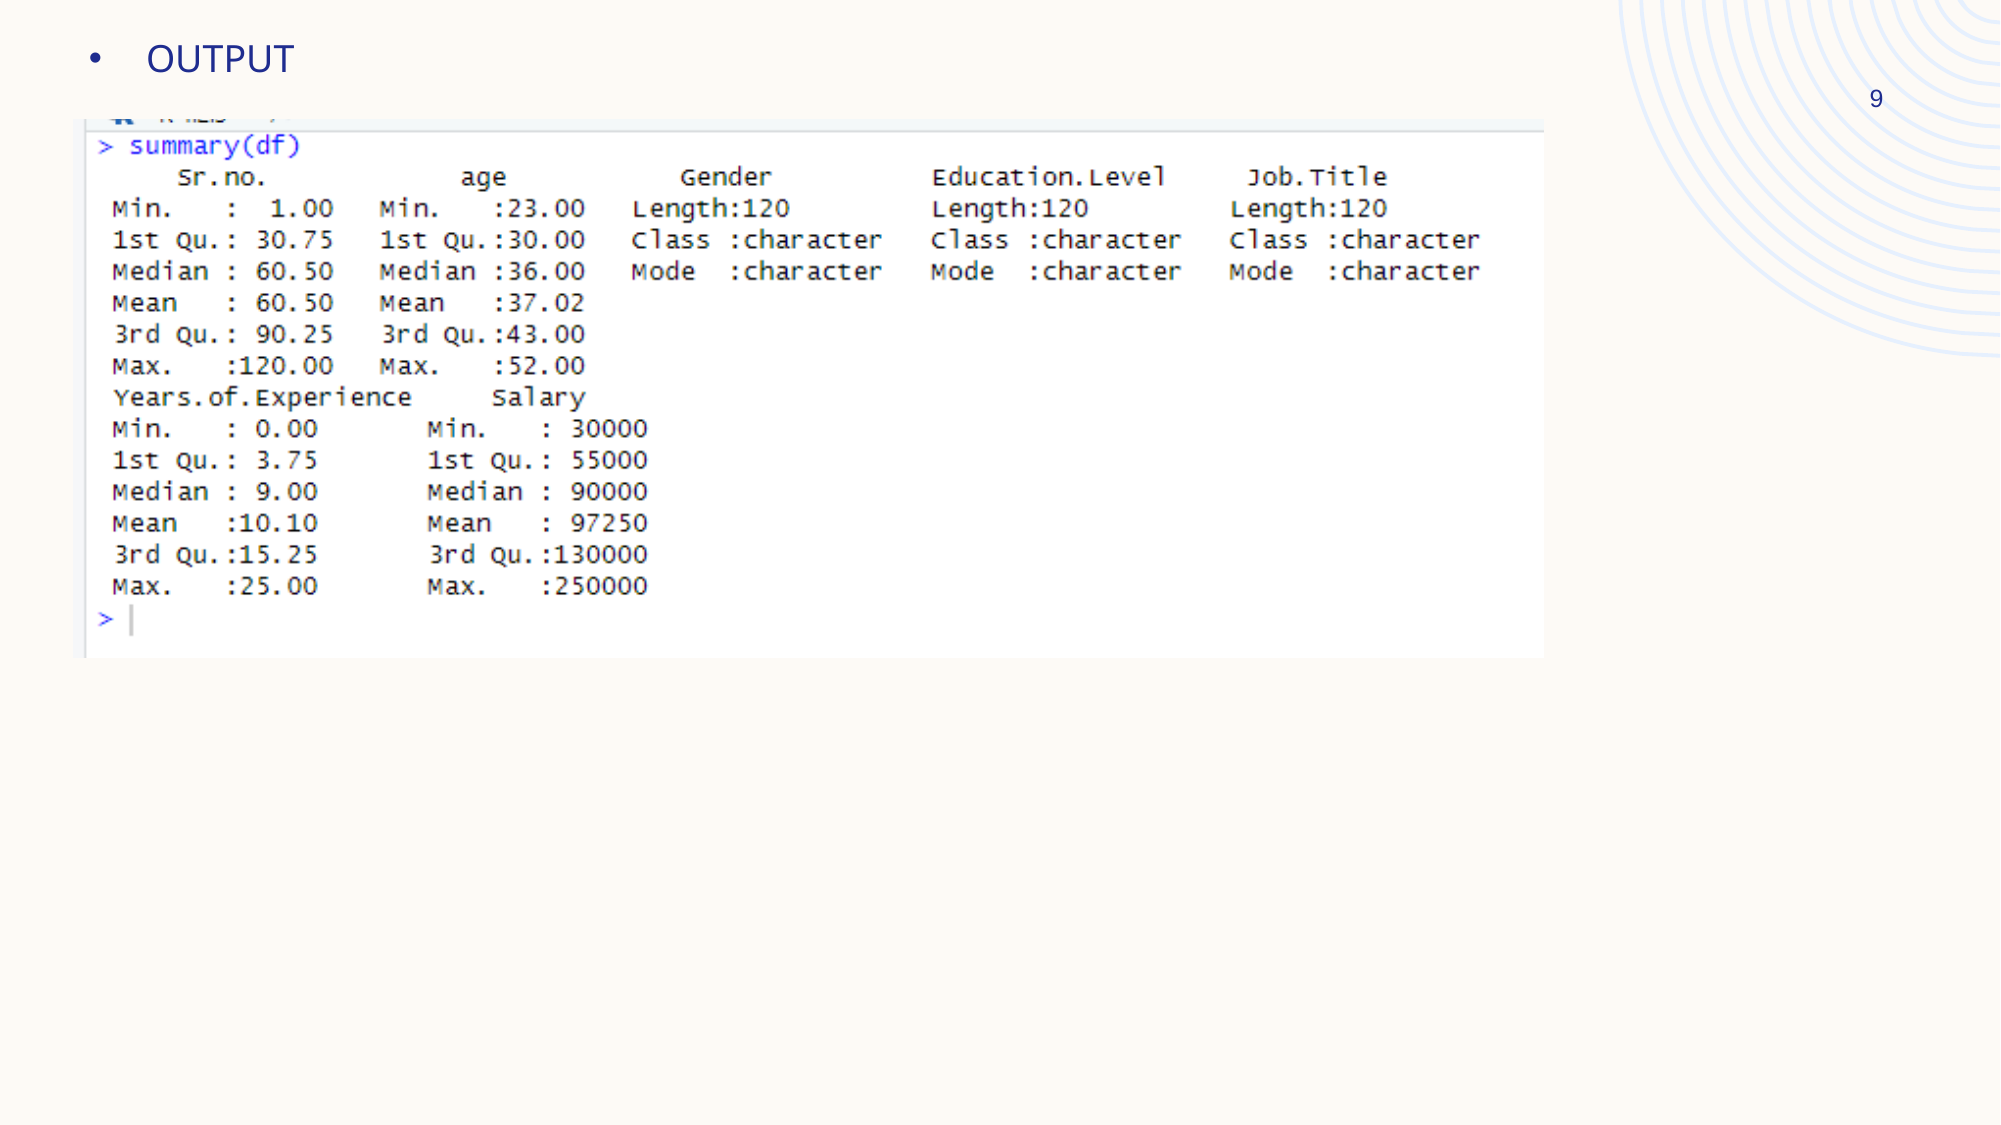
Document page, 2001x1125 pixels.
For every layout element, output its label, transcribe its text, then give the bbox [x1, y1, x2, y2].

picture [73, 119, 1544, 658]
list OUTPUT [73, 27, 1826, 493]
slide_number 9 [1795, 75, 1958, 120]
